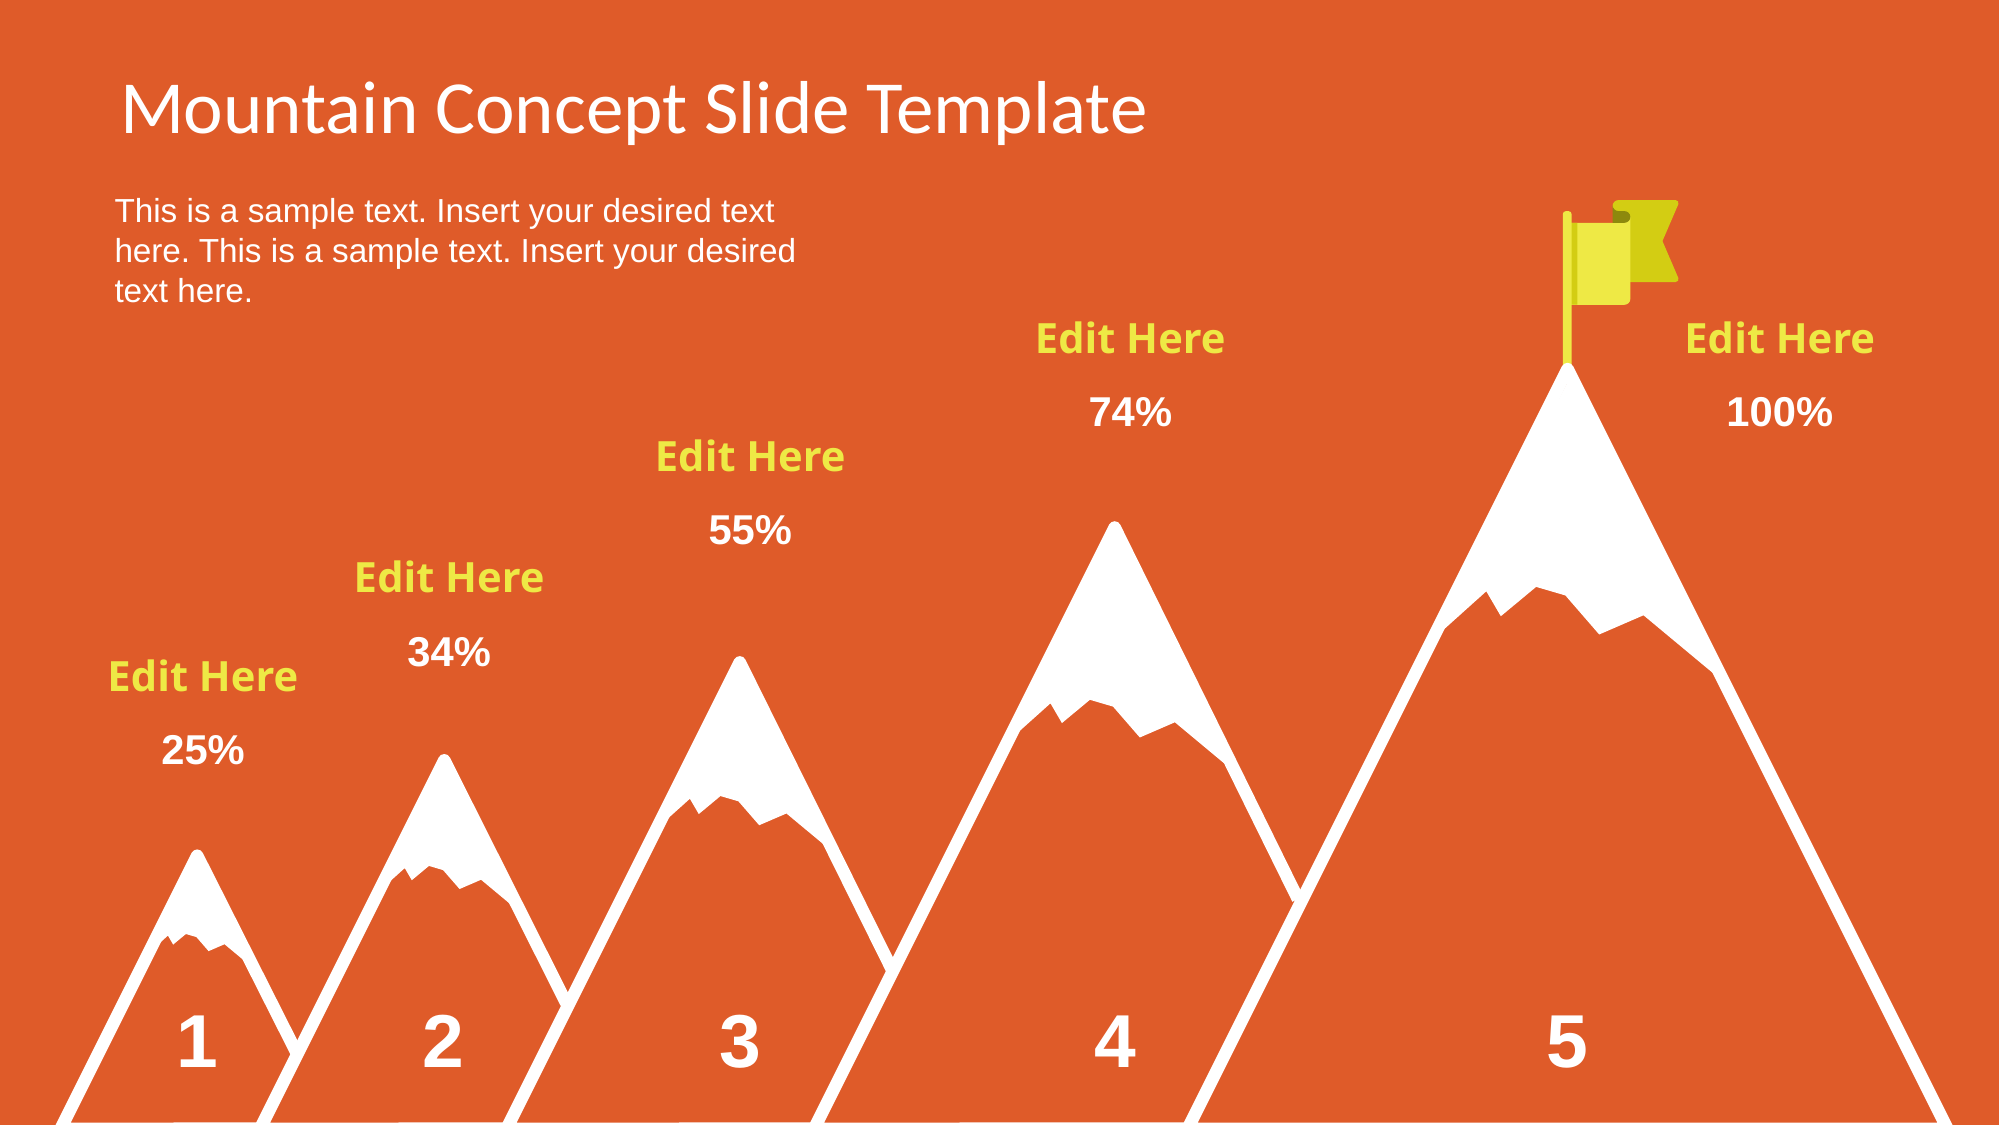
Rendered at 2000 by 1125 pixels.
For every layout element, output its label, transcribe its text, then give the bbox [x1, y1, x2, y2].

text_box Edit Here [1019, 304, 1241, 365]
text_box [1562, 199, 1680, 365]
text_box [60, 368, 1948, 1125]
text_box Edit Here [1685, 304, 1891, 365]
text_box This is a sample text. Insert your desired text here. This is a sample text. Insert your desired text here. [99, 182, 876, 317]
title Mountain Concept Slide Template [99, 45, 1900, 162]
